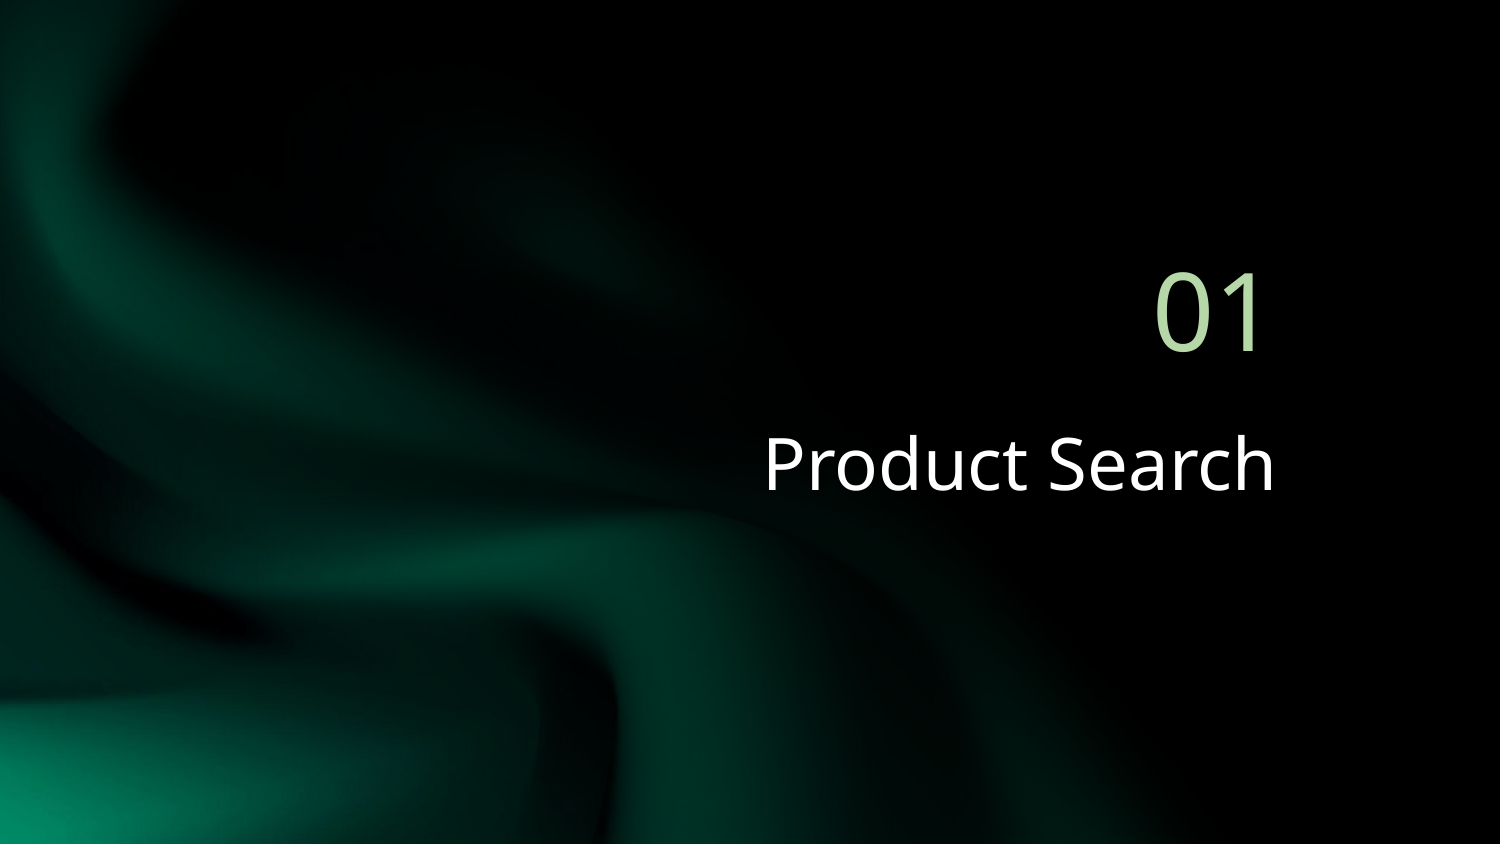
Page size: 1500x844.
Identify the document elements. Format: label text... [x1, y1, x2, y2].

title 01 [1059, 218, 1293, 399]
picture [0, 0, 1500, 844]
title Product Search [743, 398, 1293, 625]
